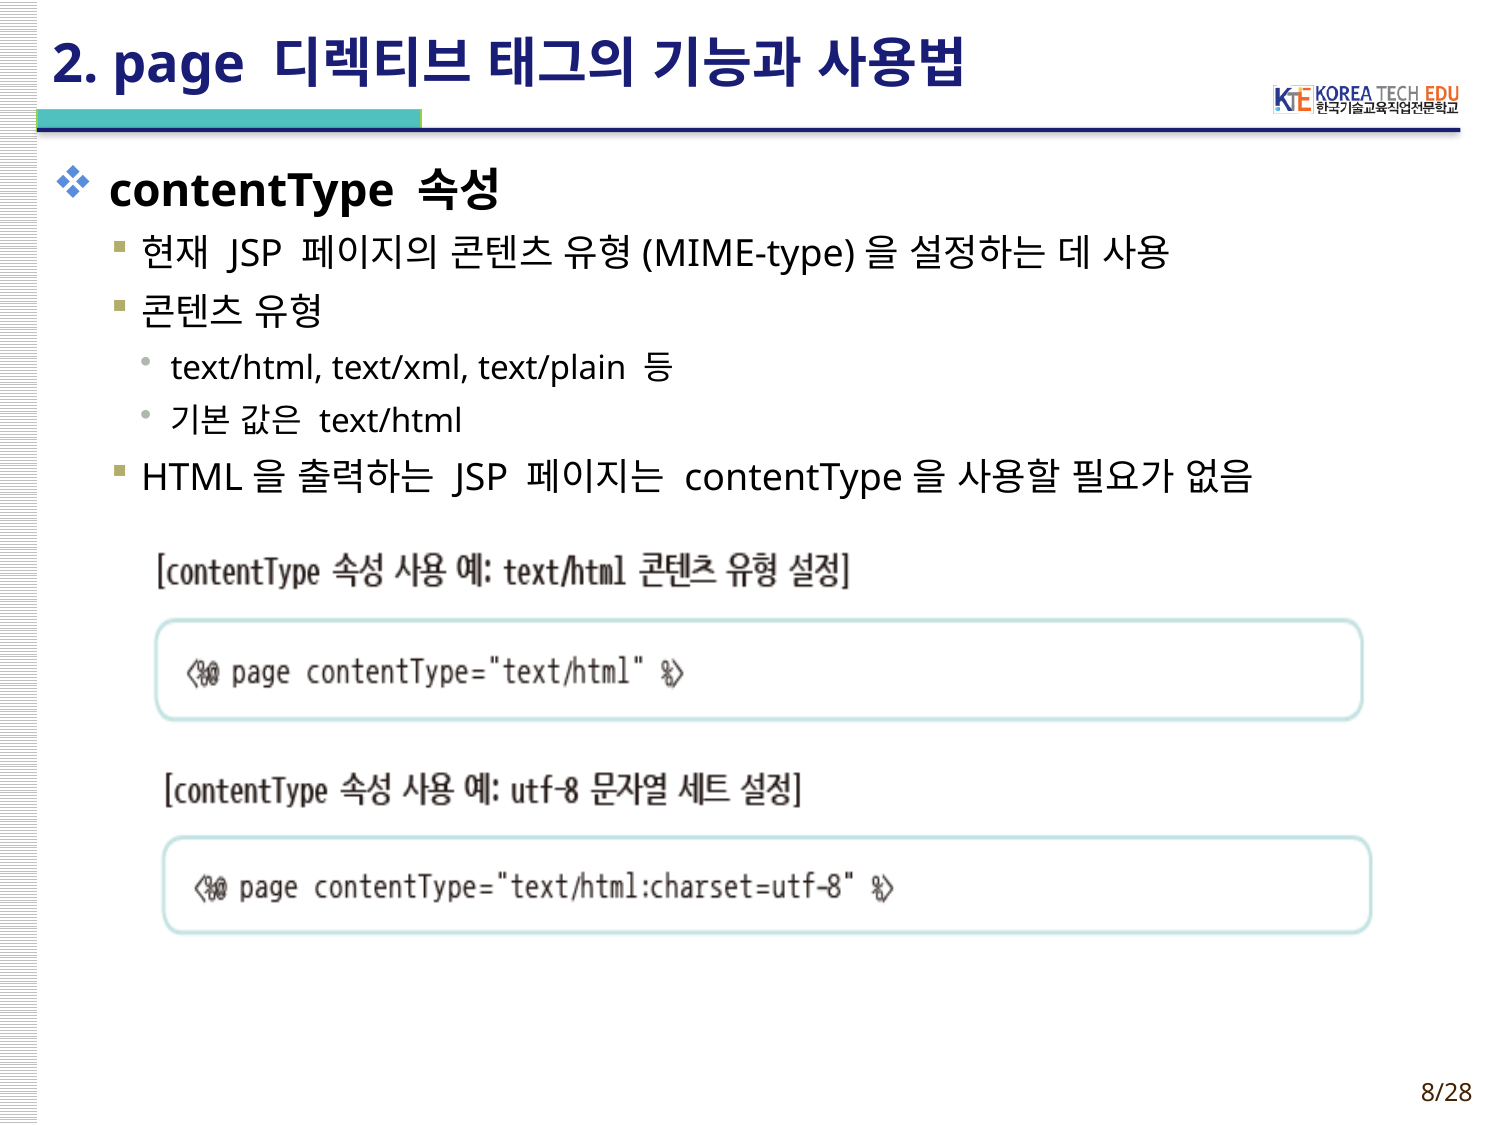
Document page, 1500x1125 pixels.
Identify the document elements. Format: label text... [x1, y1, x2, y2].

list contentType 속성 현재 JSP 페이지의 콘텐츠 유형(MIME-type)을 설정하는 데 사용 콘텐츠 유형 text/html, text/xml, text/plain 등 기본 값은 text/html HTML을 출력하는 JSP 페이지는 contentType을 사용할 필요가 없음 [37, 152, 1463, 1091]
title 2. page 디렉티브 태그의 기능과 사용법 [37, 13, 1278, 109]
picture [1269, 78, 1464, 119]
picture [147, 538, 1377, 734]
picture [135, 741, 1388, 951]
